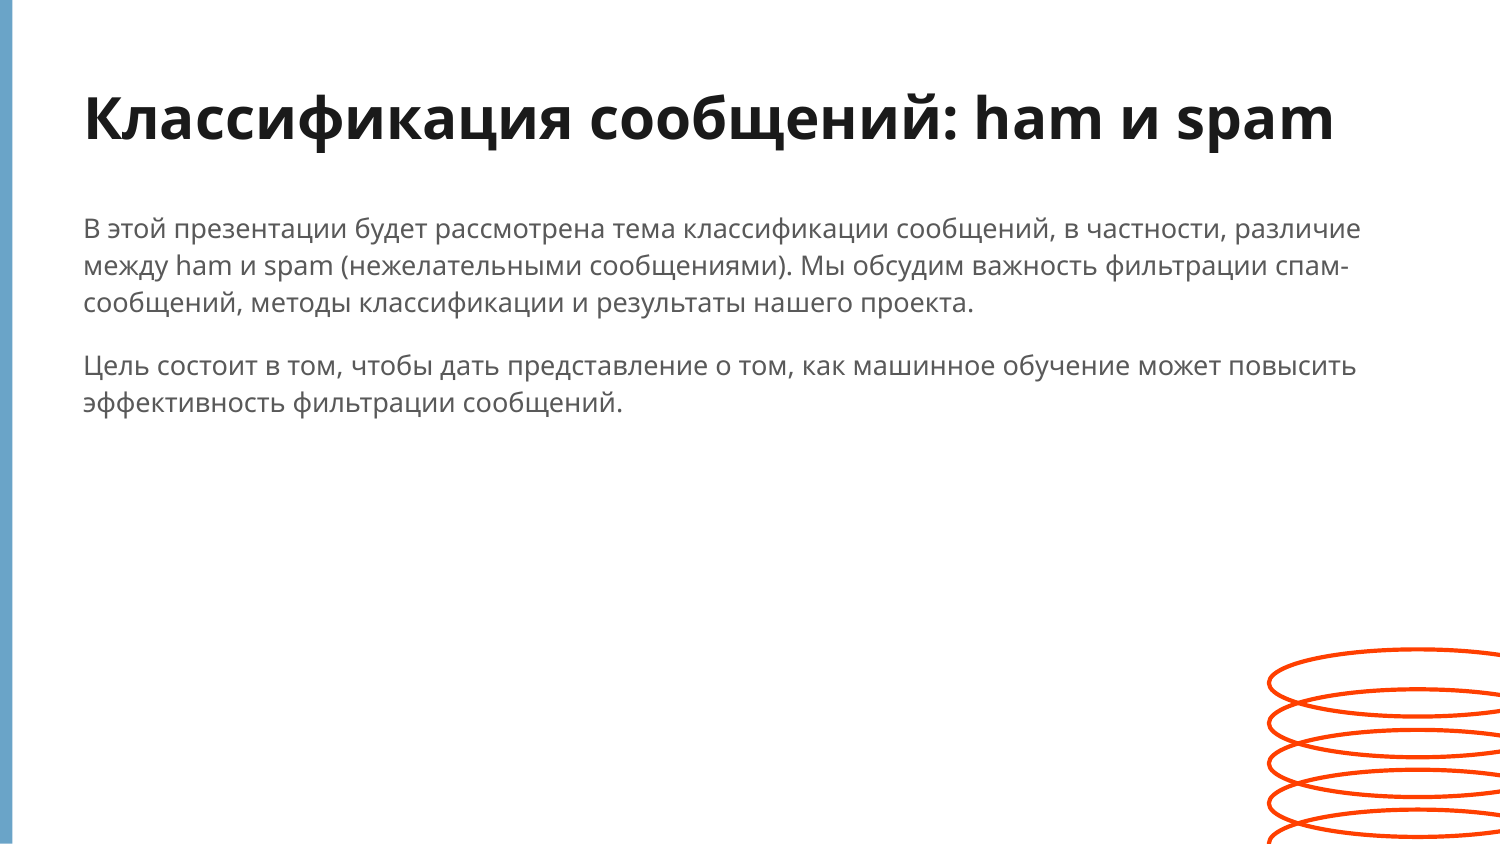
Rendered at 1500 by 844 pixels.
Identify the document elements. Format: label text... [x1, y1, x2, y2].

list В этой презентации будет рассмотрена тема классификации сообщений, в частности, различие между ham и spam (нежелательными сообщениями). Мы обсудим важность фильтрации спам-сообщений, методы классификации и результаты нашего проекта. Цель состоит в том, чтобы дать представление о том, как машинное обучение может повысить эффективность фильтрации сообщений. [68, 191, 1422, 666]
title Классификация сообщений: ham и spam [68, 65, 1422, 140]
